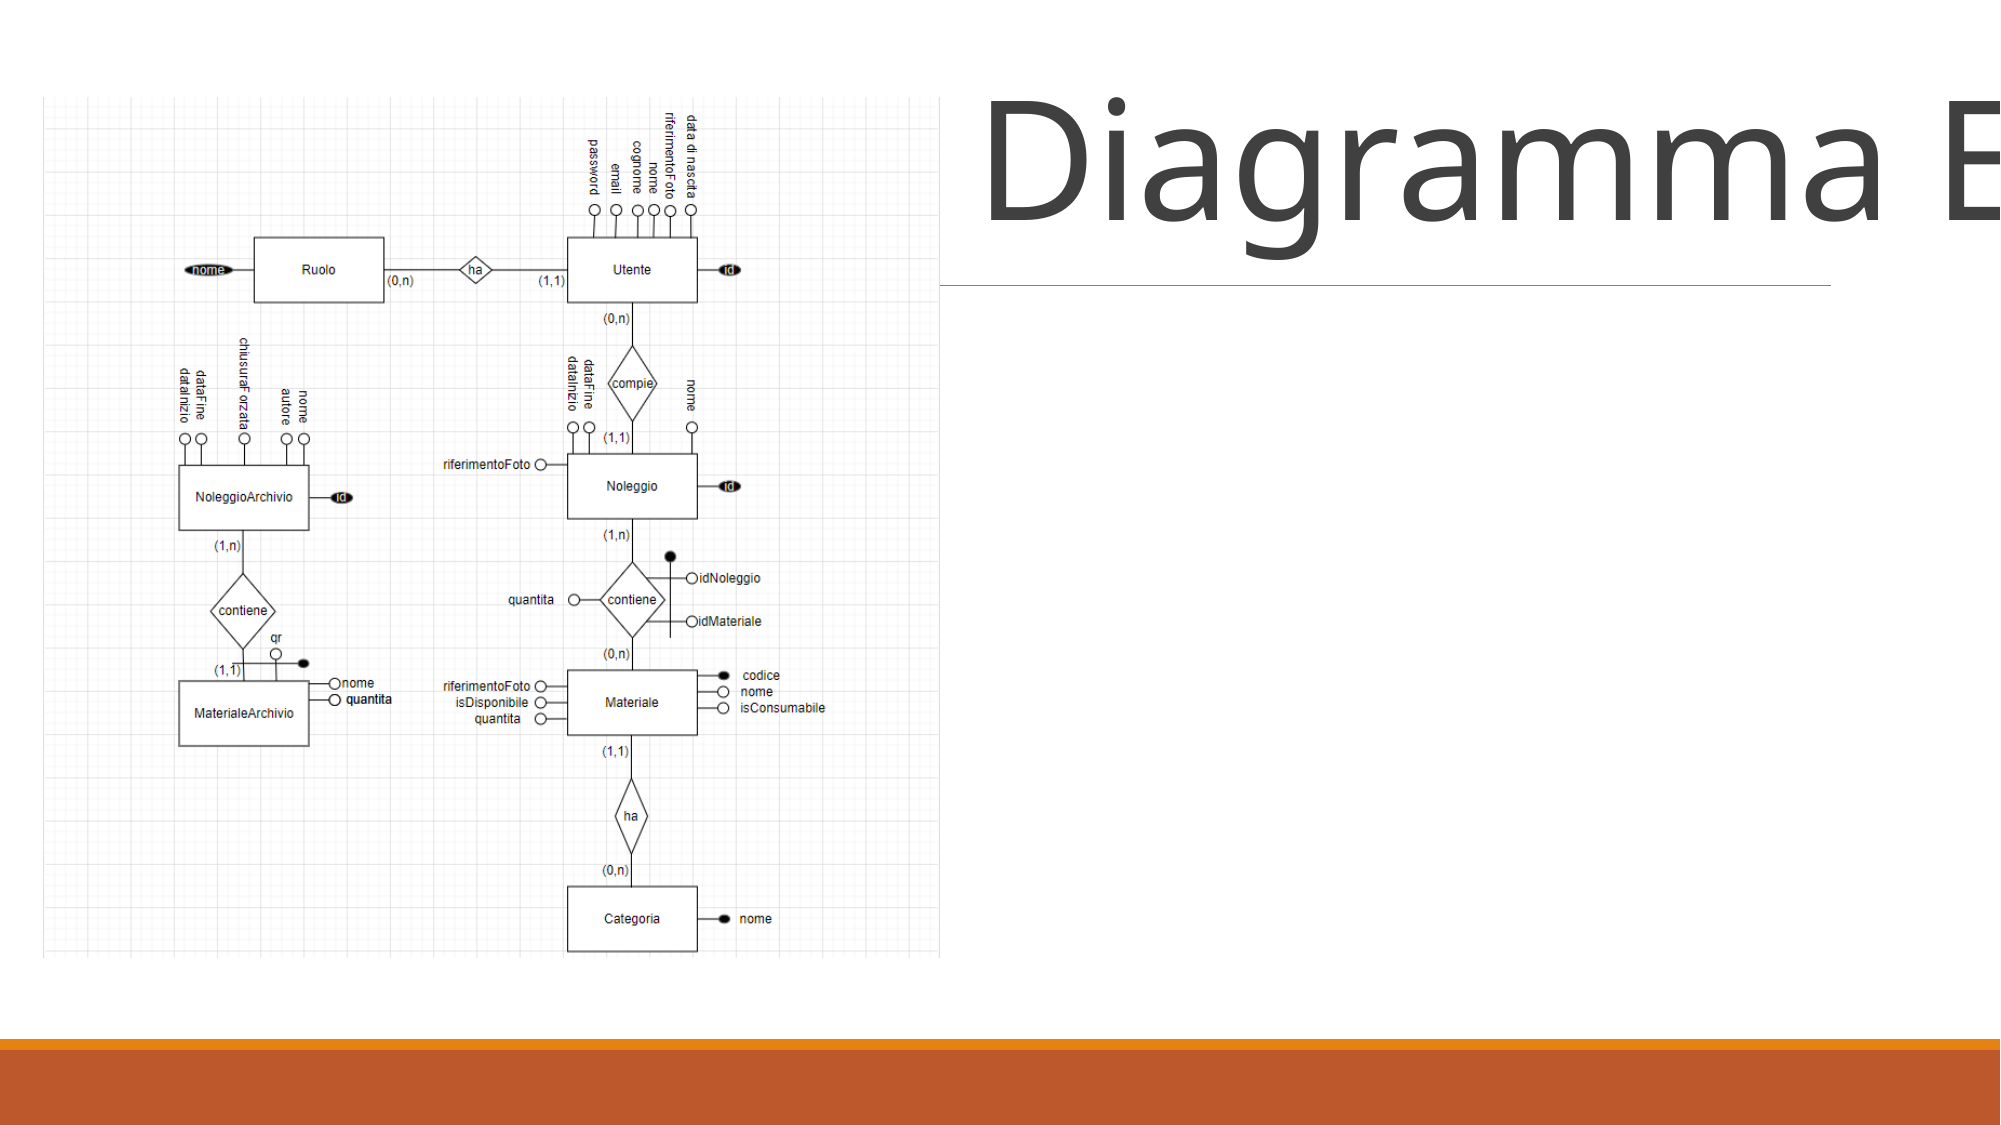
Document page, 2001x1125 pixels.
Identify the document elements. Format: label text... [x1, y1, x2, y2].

title Diagramma ER [960, 135, 2000, 263]
picture [42, 96, 941, 958]
